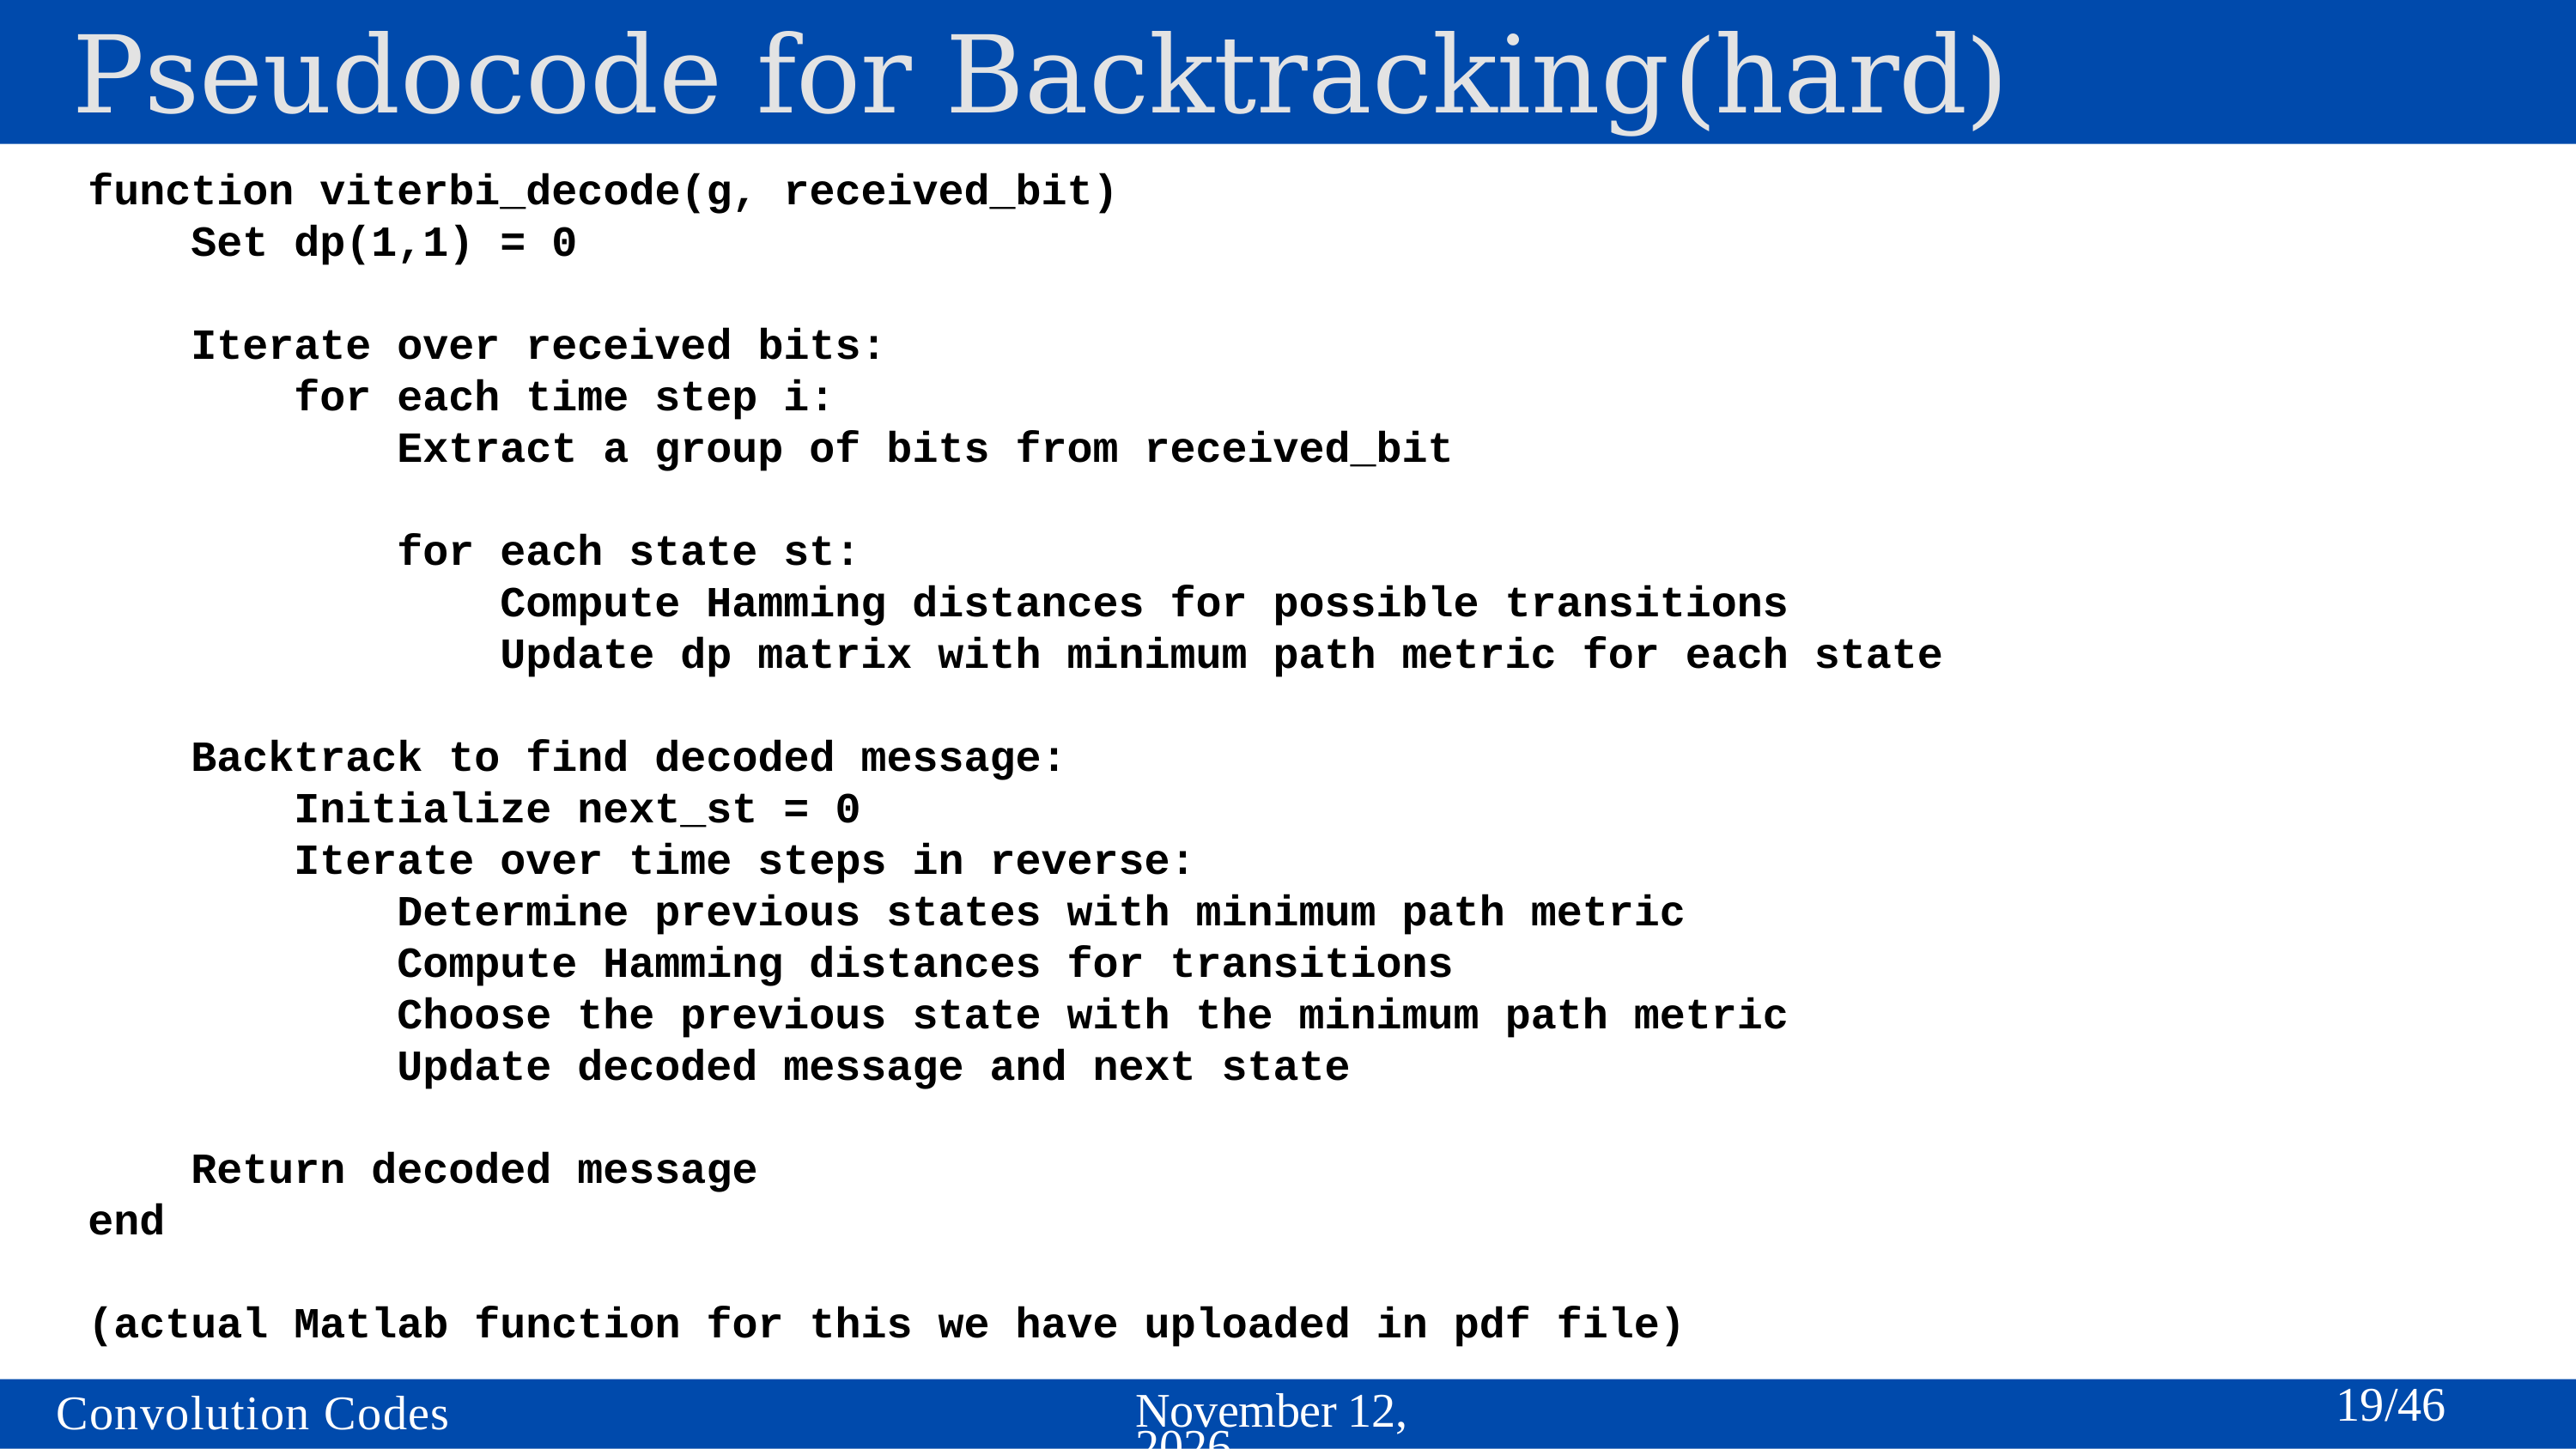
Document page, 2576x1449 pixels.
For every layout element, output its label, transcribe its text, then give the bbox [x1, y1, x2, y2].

slide_number 19/46 [2330, 1384, 2449, 1432]
text_box [0, 1379, 2576, 1449]
title Pseudocode for Backtracking(hard) [34, 3, 2501, 392]
text_box function viterbi_decode(g, received_bit) Set dp(1,1) = 0 Iterate over received bits: for each time step i: Extract a group of bits from received_bit for each state st: Compute Hamming distances for possible transitions Update dp matrix with minimum path metric for each state Backtrack to find decoded message: Initialize next_st = 0 Iterate over time steps in reverse: Determine previous states with minimum path metric Compute Hamming distances for transitions Choose the previous state with the minimum path metric Update decoded message and next state Return decoded message end (actual Matlab function for this we have uploaded in pdf file) [75, 155, 1975, 1353]
footer Convolution Codes [54, 1392, 462, 1449]
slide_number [1133, 1390, 1442, 1449]
